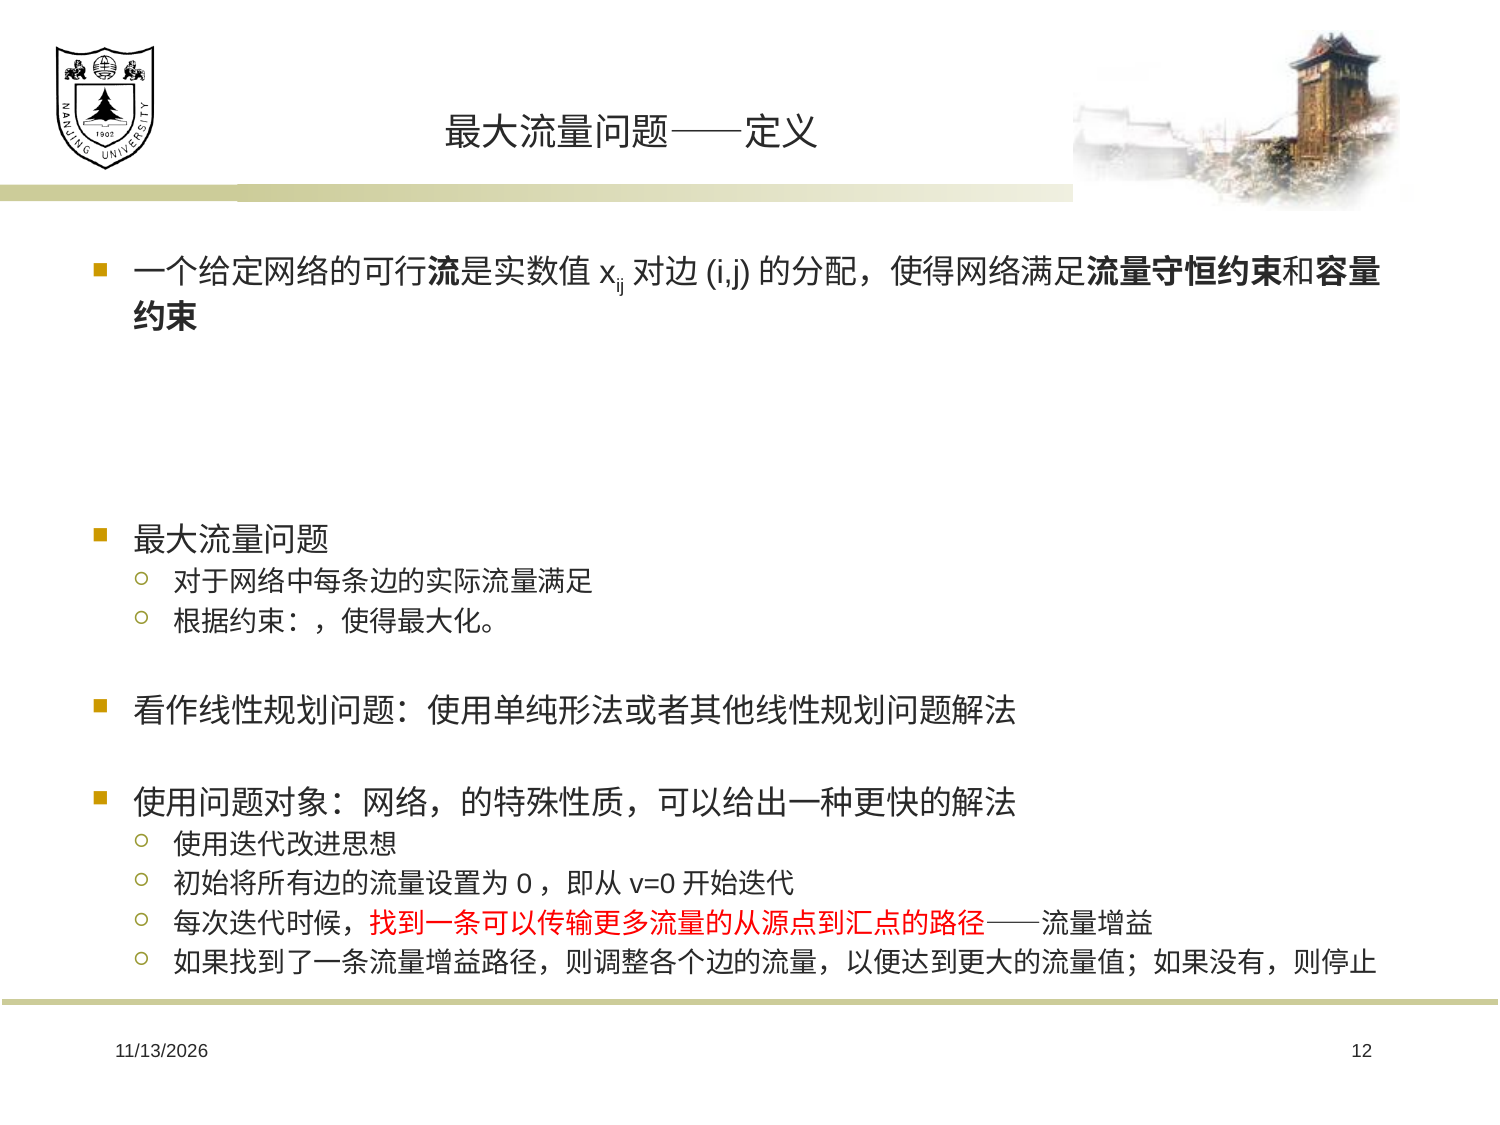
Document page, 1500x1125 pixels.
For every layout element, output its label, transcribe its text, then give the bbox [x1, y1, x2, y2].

title 最大流量问题——定义 [171, 66, 1093, 161]
slide_number 12 [1234, 1030, 1388, 1106]
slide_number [100, 1030, 313, 1106]
picture [1073, 30, 1400, 211]
picture [2, 999, 1498, 1005]
picture [50, 42, 160, 173]
